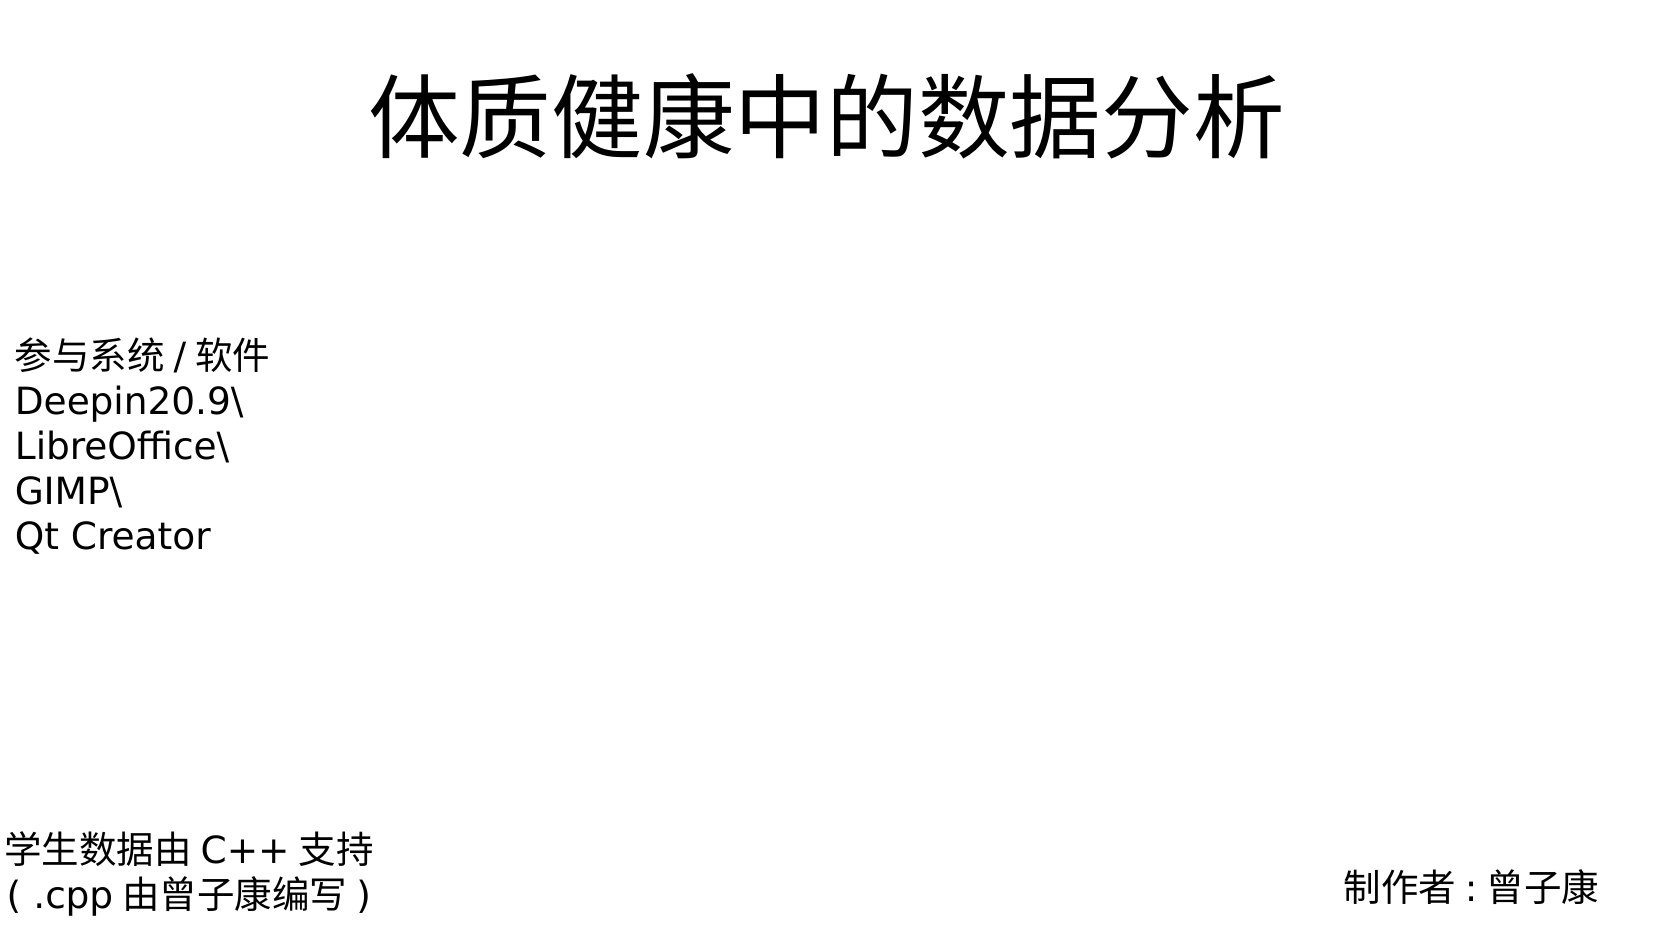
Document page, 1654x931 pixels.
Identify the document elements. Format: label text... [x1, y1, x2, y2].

text_box 制作者:曾子康 [1328, 856, 1654, 926]
text_box 参与系统/软件 Deepin20.9\ LibreOffice\ GIMP\ Qt Creator [0, 324, 287, 568]
text_box 体质健康中的数据分析 [82, 37, 1571, 193]
text_box 学生数据由C++支持 ( .cpp由曾子康编写) [0, 811, 384, 931]
